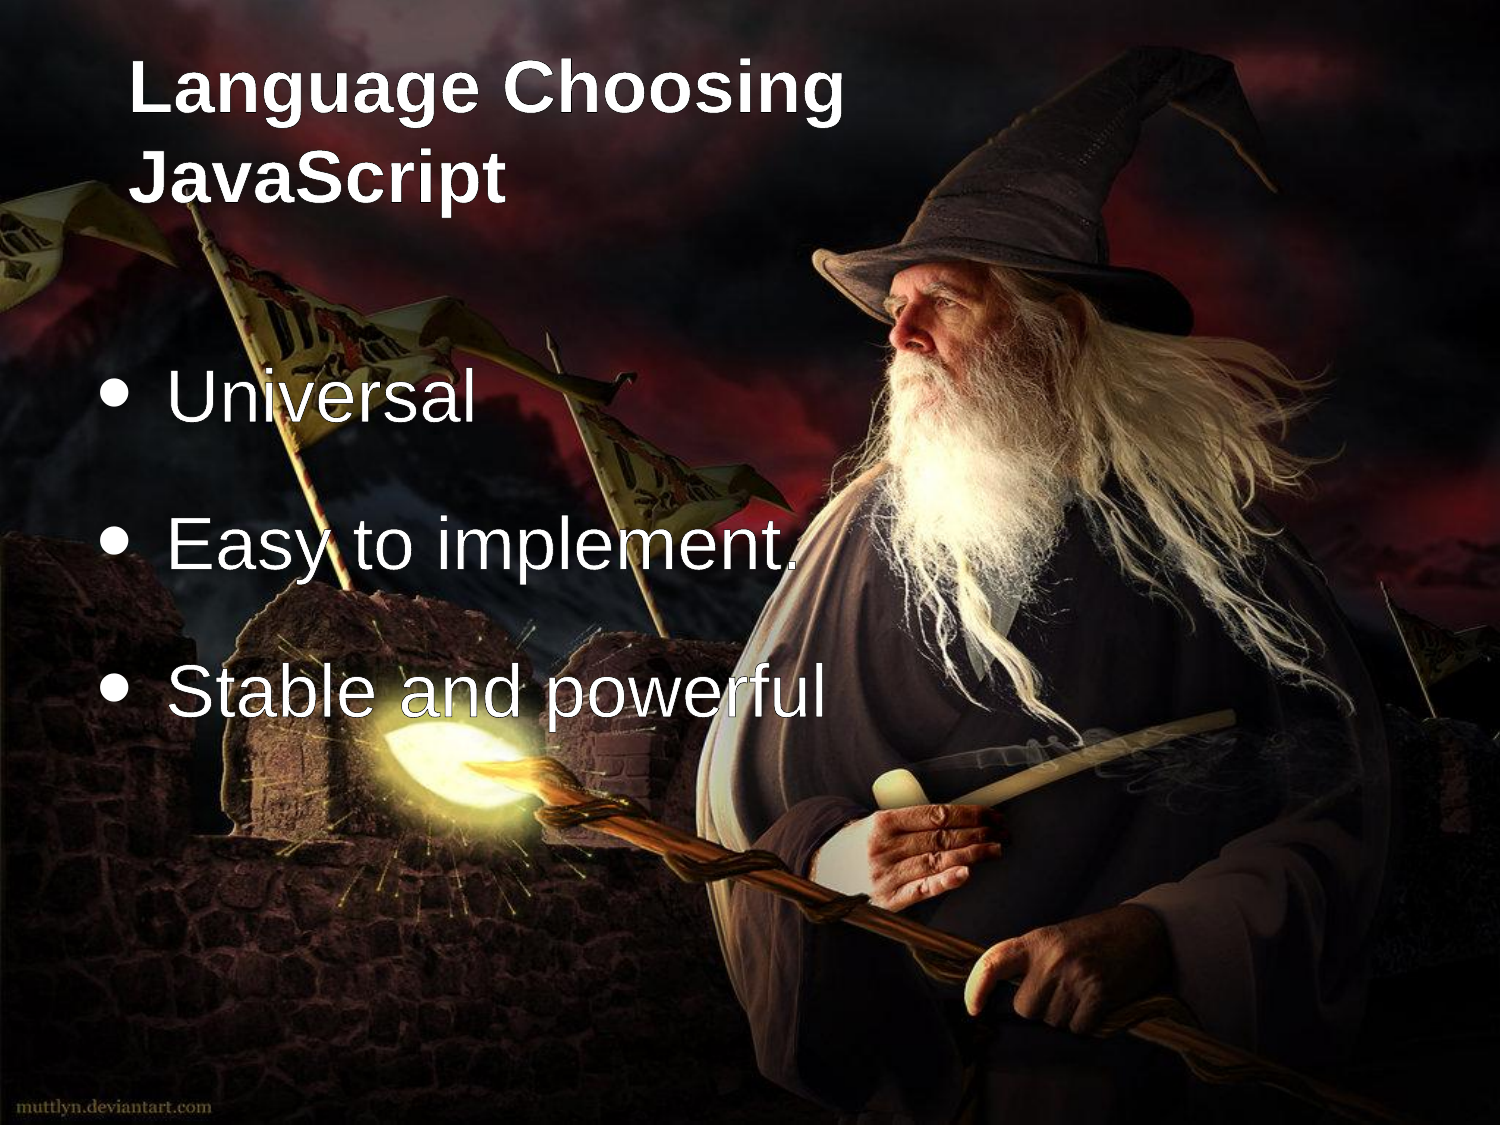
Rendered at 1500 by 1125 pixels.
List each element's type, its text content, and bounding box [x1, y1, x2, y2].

list Universal Easy to implement. Stable and powerful [75, 286, 1425, 1078]
picture [0, 0, 1500, 1125]
title Language Choosing JavaScript [75, 45, 1425, 233]
